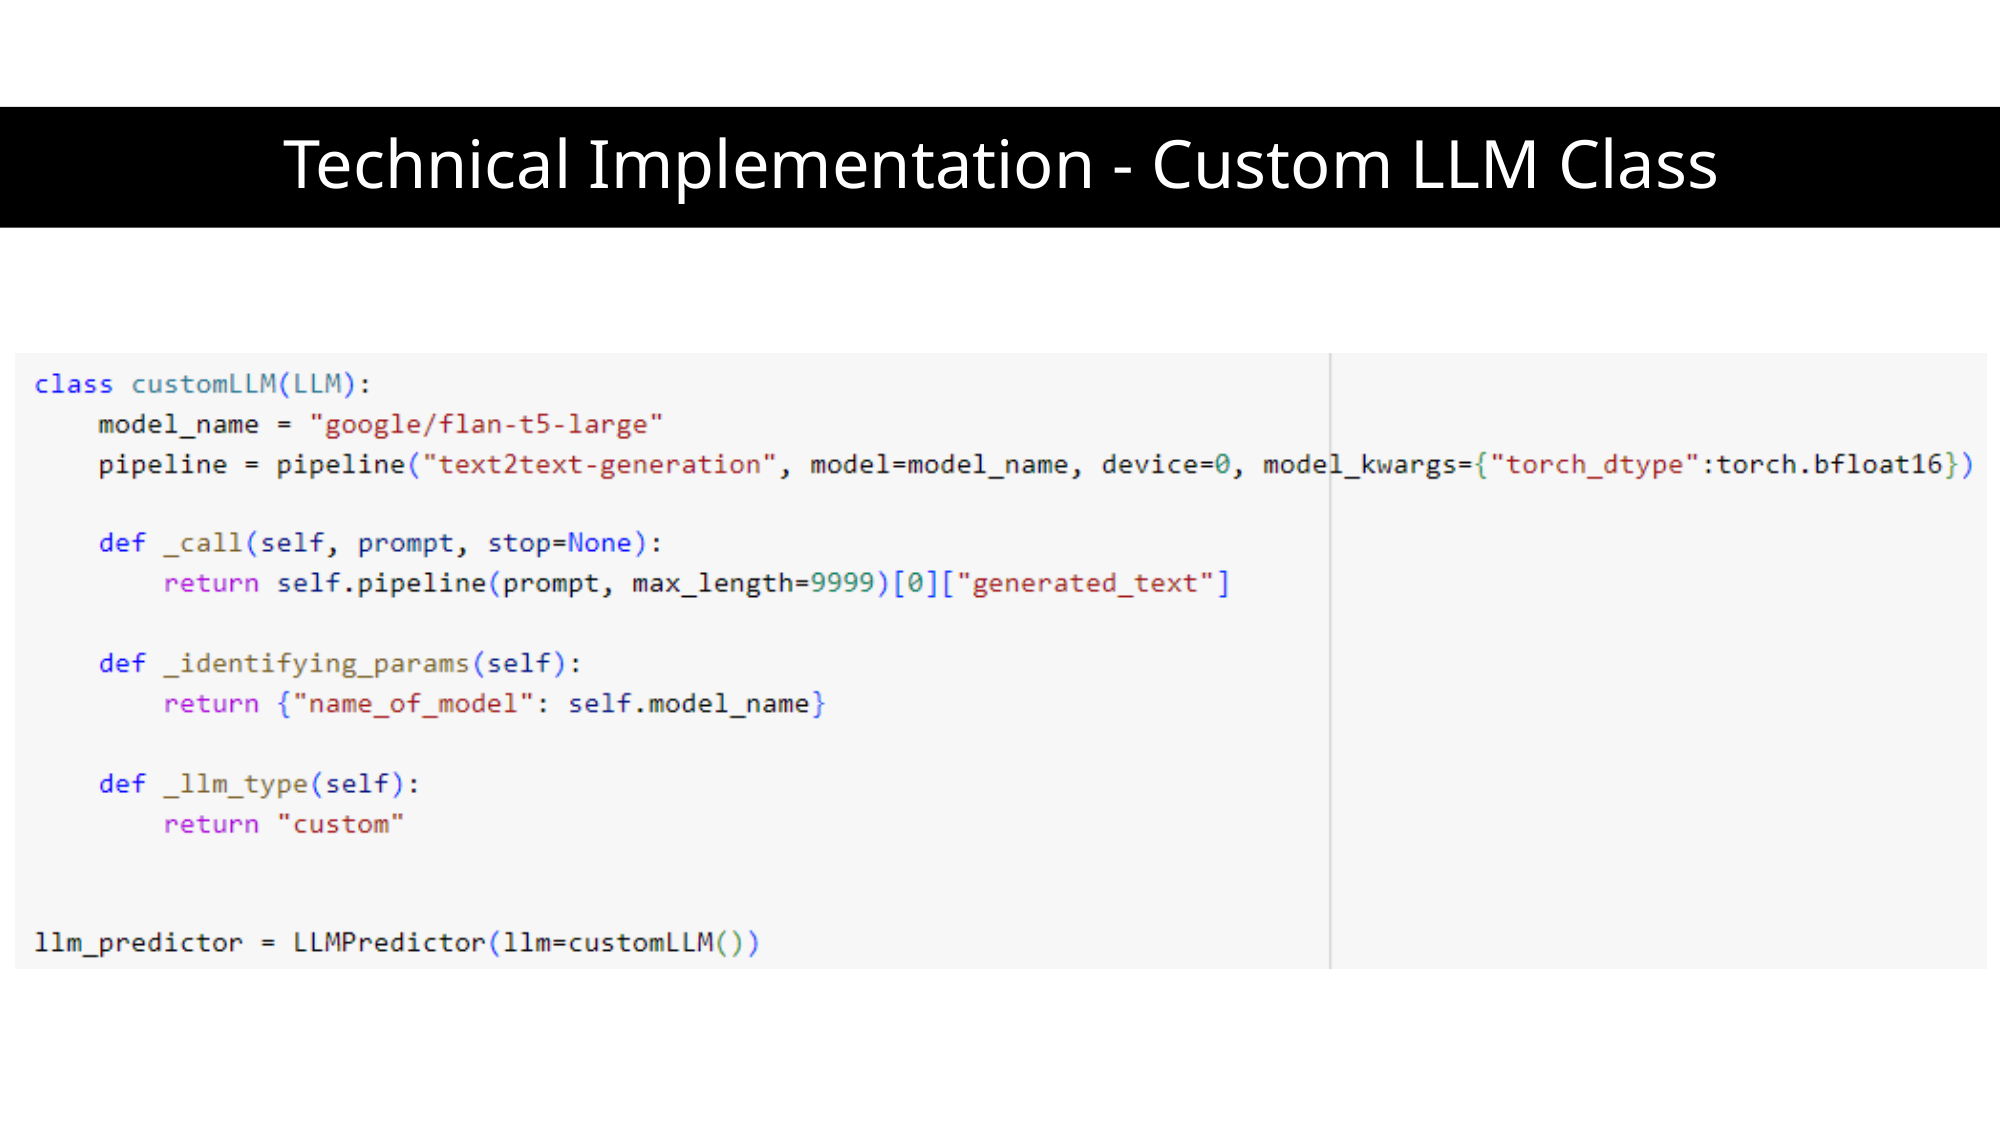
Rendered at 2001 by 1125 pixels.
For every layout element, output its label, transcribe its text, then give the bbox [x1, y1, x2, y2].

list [15, 353, 1987, 969]
title Technical Implementation - Custom LLM Class [91, 105, 1931, 228]
text_box [0, 106, 2000, 229]
